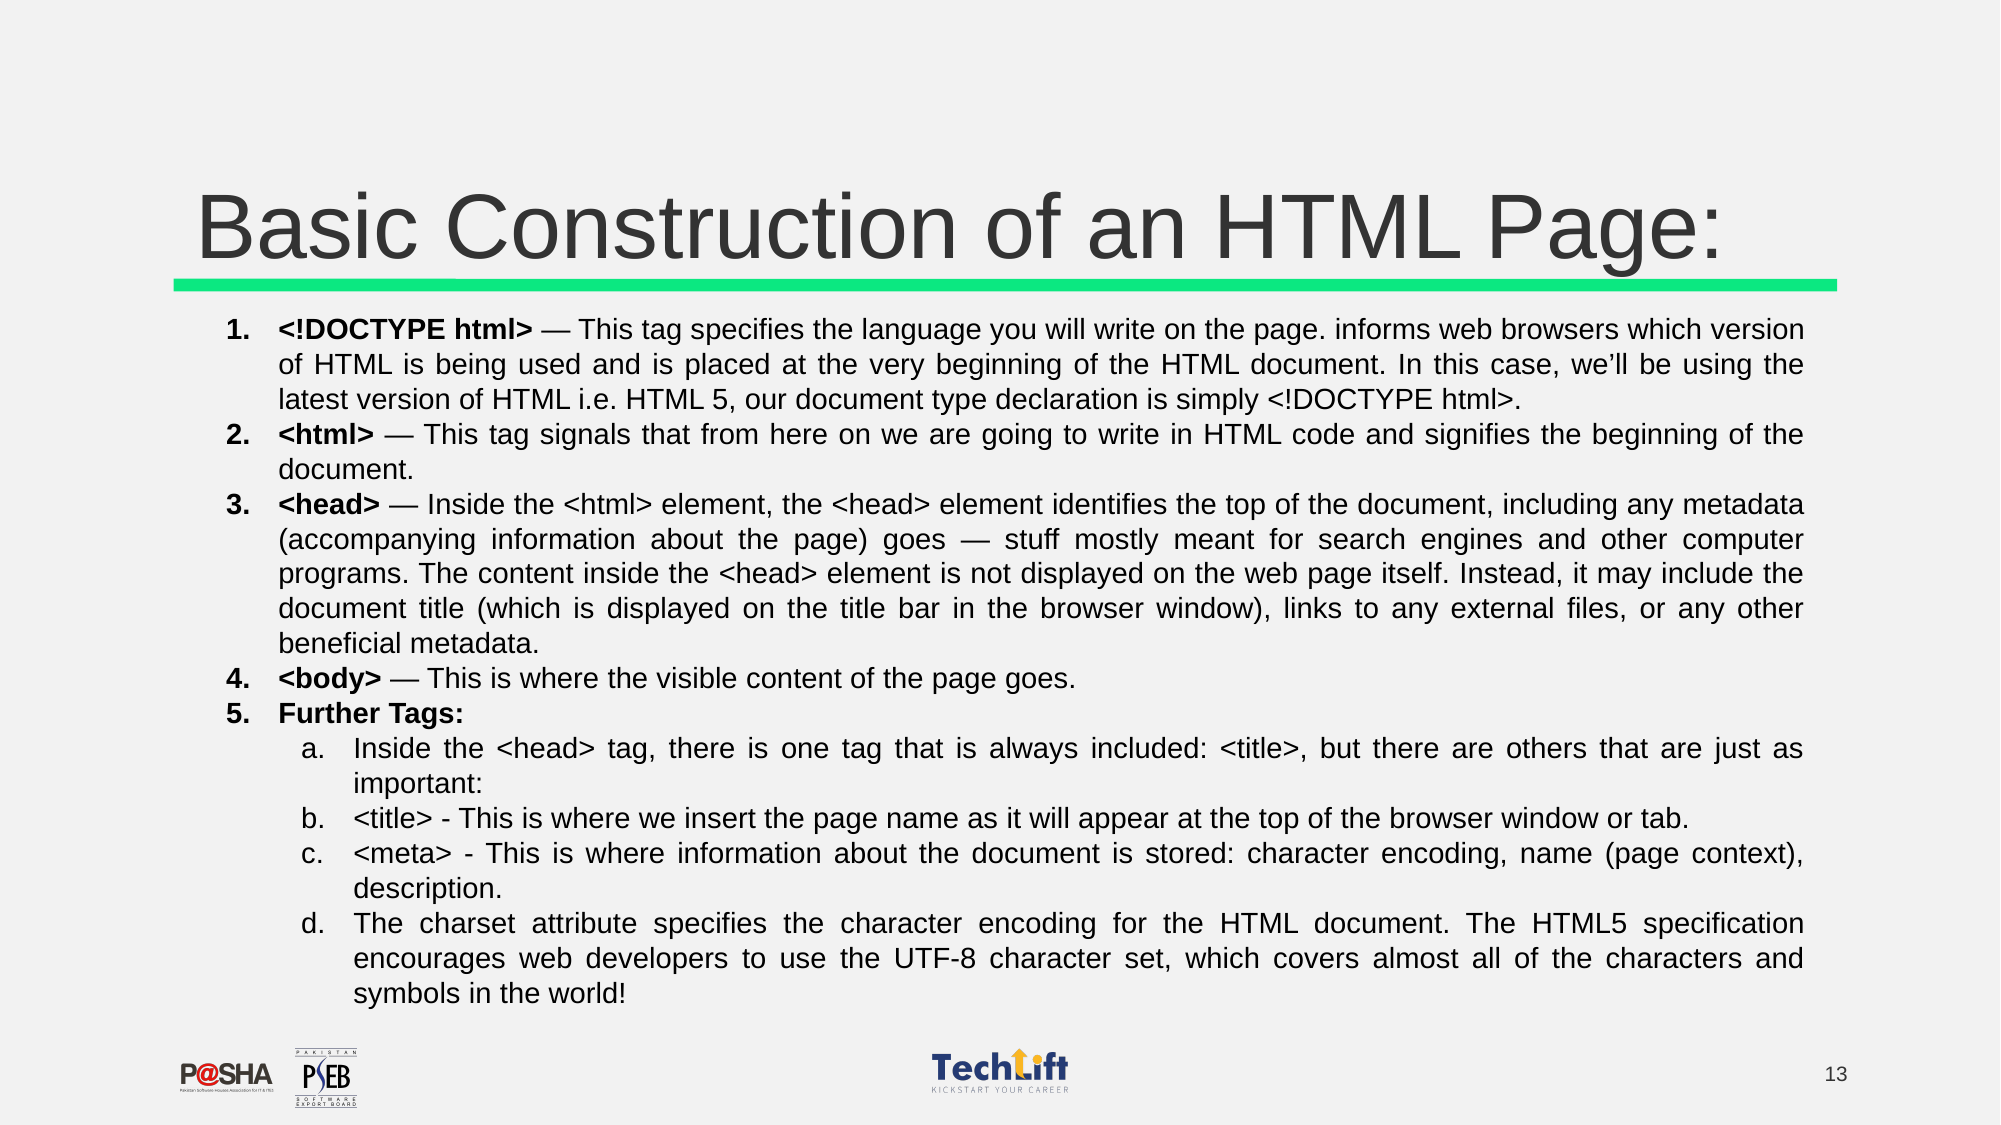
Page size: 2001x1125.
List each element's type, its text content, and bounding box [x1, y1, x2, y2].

title Basic Construction of an HTML Page: [180, 47, 1830, 285]
picture [295, 1048, 357, 1108]
slide_number ‹#› [1412, 1042, 1863, 1103]
picture [932, 1048, 1068, 1093]
text_box <!DOCTYPE html> — This tag specifies the language you will write on the page. informs web browsers which version of HTML is being used and is placed at the very beginning of the HTML document. In this case, we’ll be using the latest version of HTML i.e. HTML 5, our document type declaration is simply <!DOCTYPE html>. <html> — This tag signals that from here on we are going to write in HTML code and signifies the beginning of the document. <head> — Inside the <html> element, the <head> element identifies the top of the document, including any metadata (accompanying information about the page) goes — stuff mostly meant for search engines and other computer programs. The content inside the <head> element is not displayed on the web page itself. Instead, it may include the document title (which is displayed on the title bar in the browser window), links to any external files, or any other beneficial metadata. <body> — This is where the visible content of the page goes. Further Tags: Inside the <head> tag, there is one tag that is always included: <title>, but there are others that are just as important: <title> - This is where we insert the page name as it will appear at the top of the browser window or tab. <meta> - This is where information about the document is stored: character encoding, name (page context), description. The charset attribute specifies the character encoding for the HTML document. The HTML5 specification encourages web developers to use the UTF-8 character set, which covers almost all of the characters and symbols in the world! [188, 295, 1822, 1025]
picture [180, 1063, 274, 1093]
